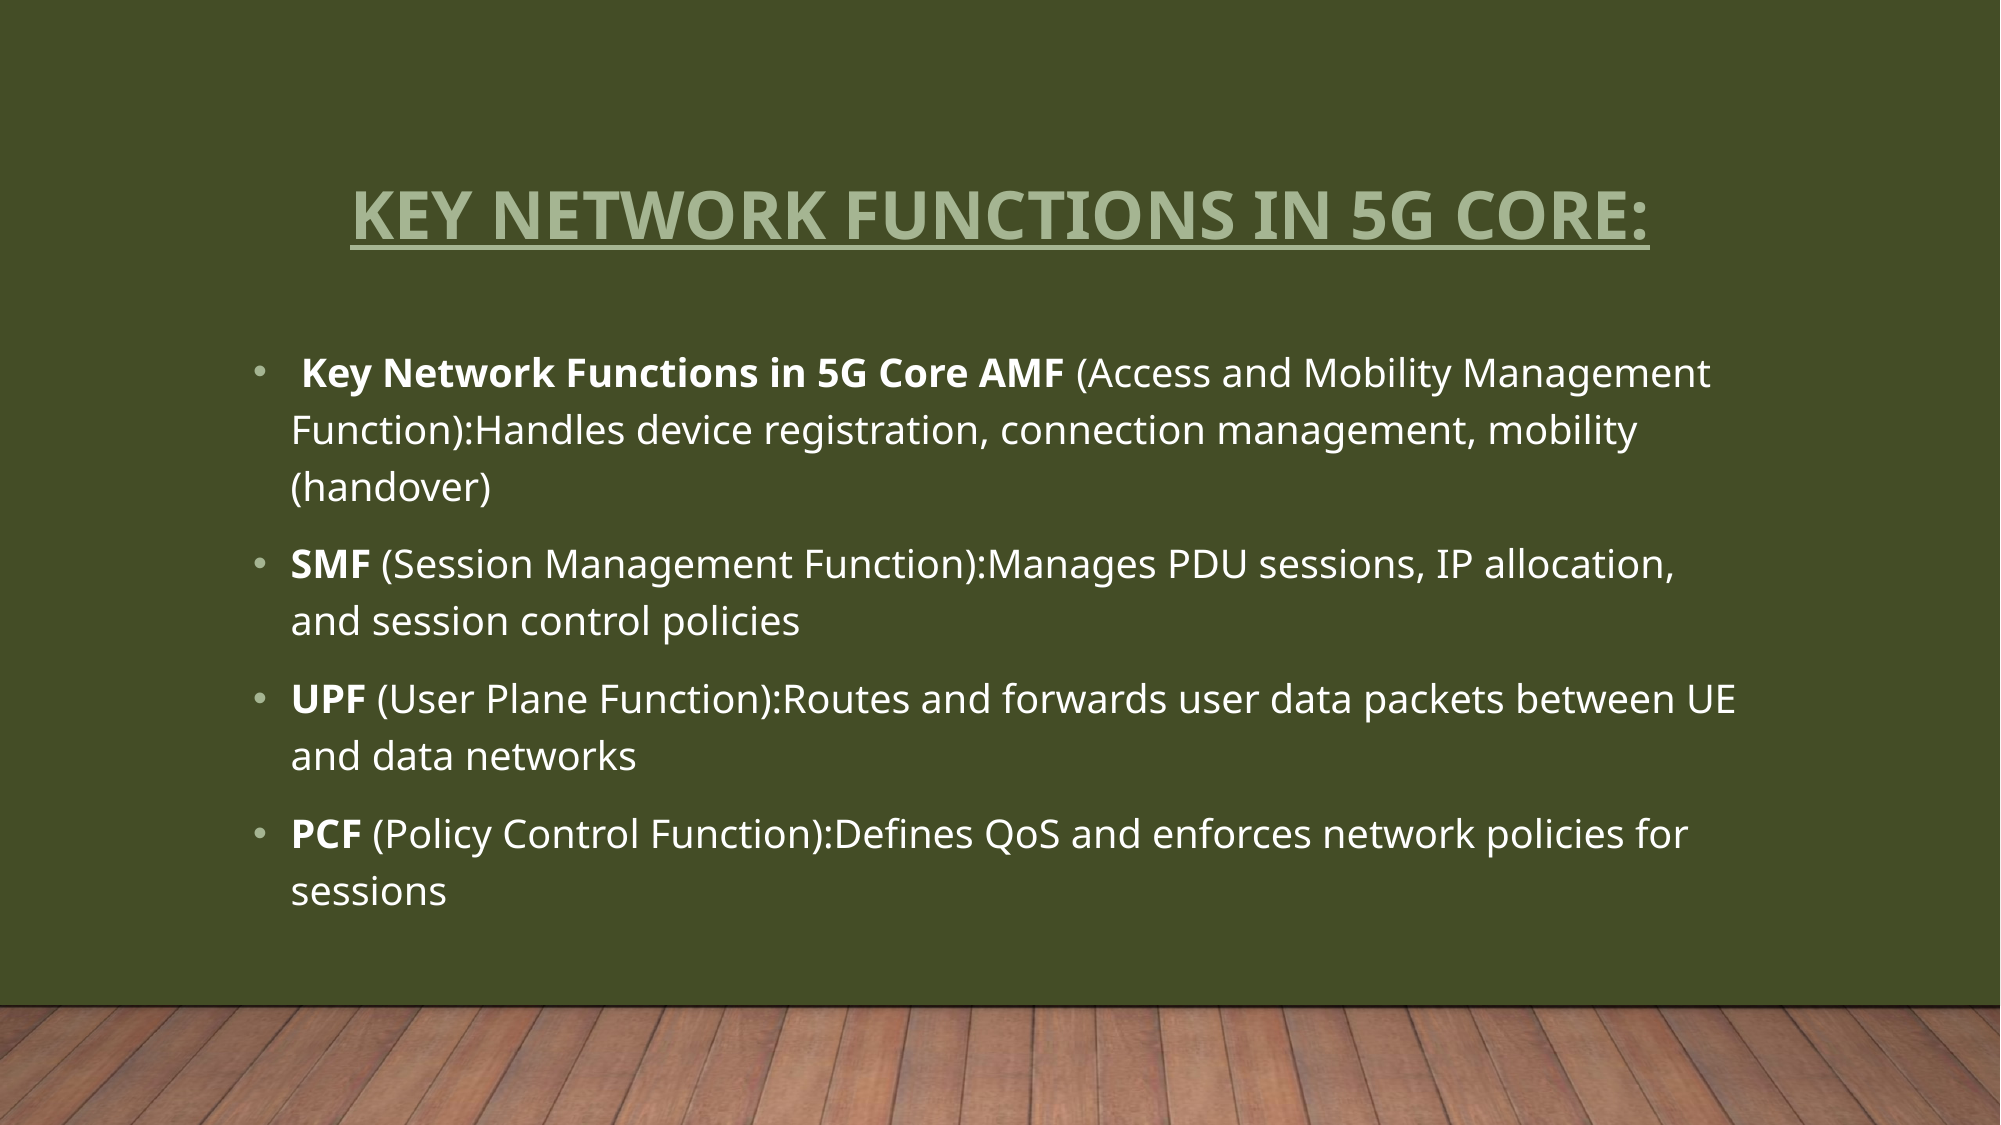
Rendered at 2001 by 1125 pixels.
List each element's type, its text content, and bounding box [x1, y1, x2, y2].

list Key Network Functions in 5G Core AMF (Access and Mobility Management Function):Handles device registration, connection management, mobility (handover) SMF (Session Management Function):Manages PDU sessions, IP allocation, and session control policies UPF (User Plane Function):Routes and forwards user data packets between UE and data networks PCF (Policy Control Function):Defines QoS and enforces network policies for sessions [238, 330, 1763, 897]
title Key Network Functions in 5G Core: [238, 131, 1763, 305]
picture [0, 1005, 2000, 1125]
